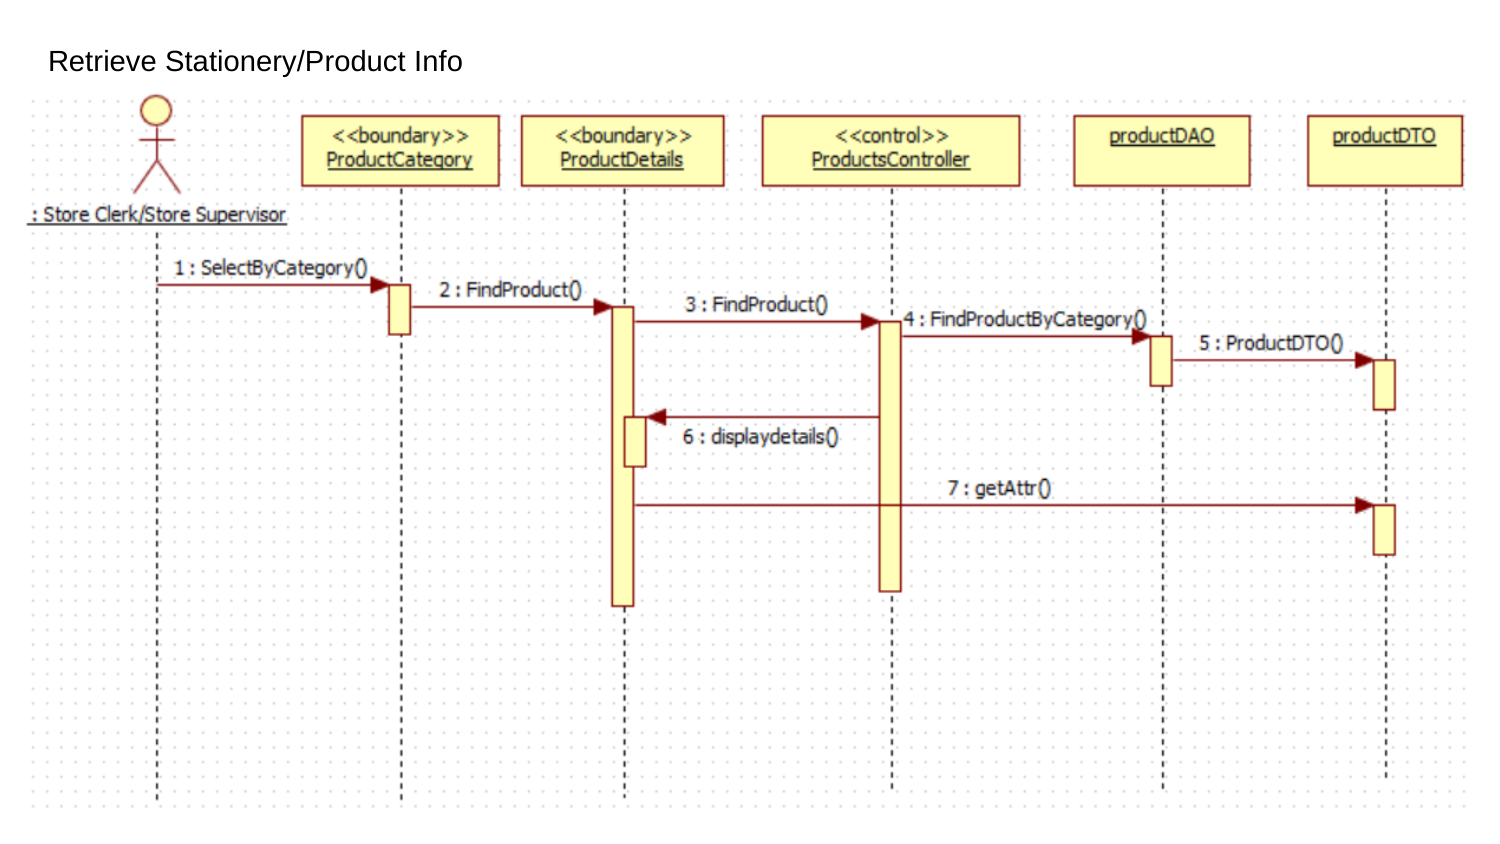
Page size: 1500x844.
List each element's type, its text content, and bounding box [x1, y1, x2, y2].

picture [24, 90, 1476, 809]
text_box Retrieve Stationery/Product Info [33, 27, 708, 88]
